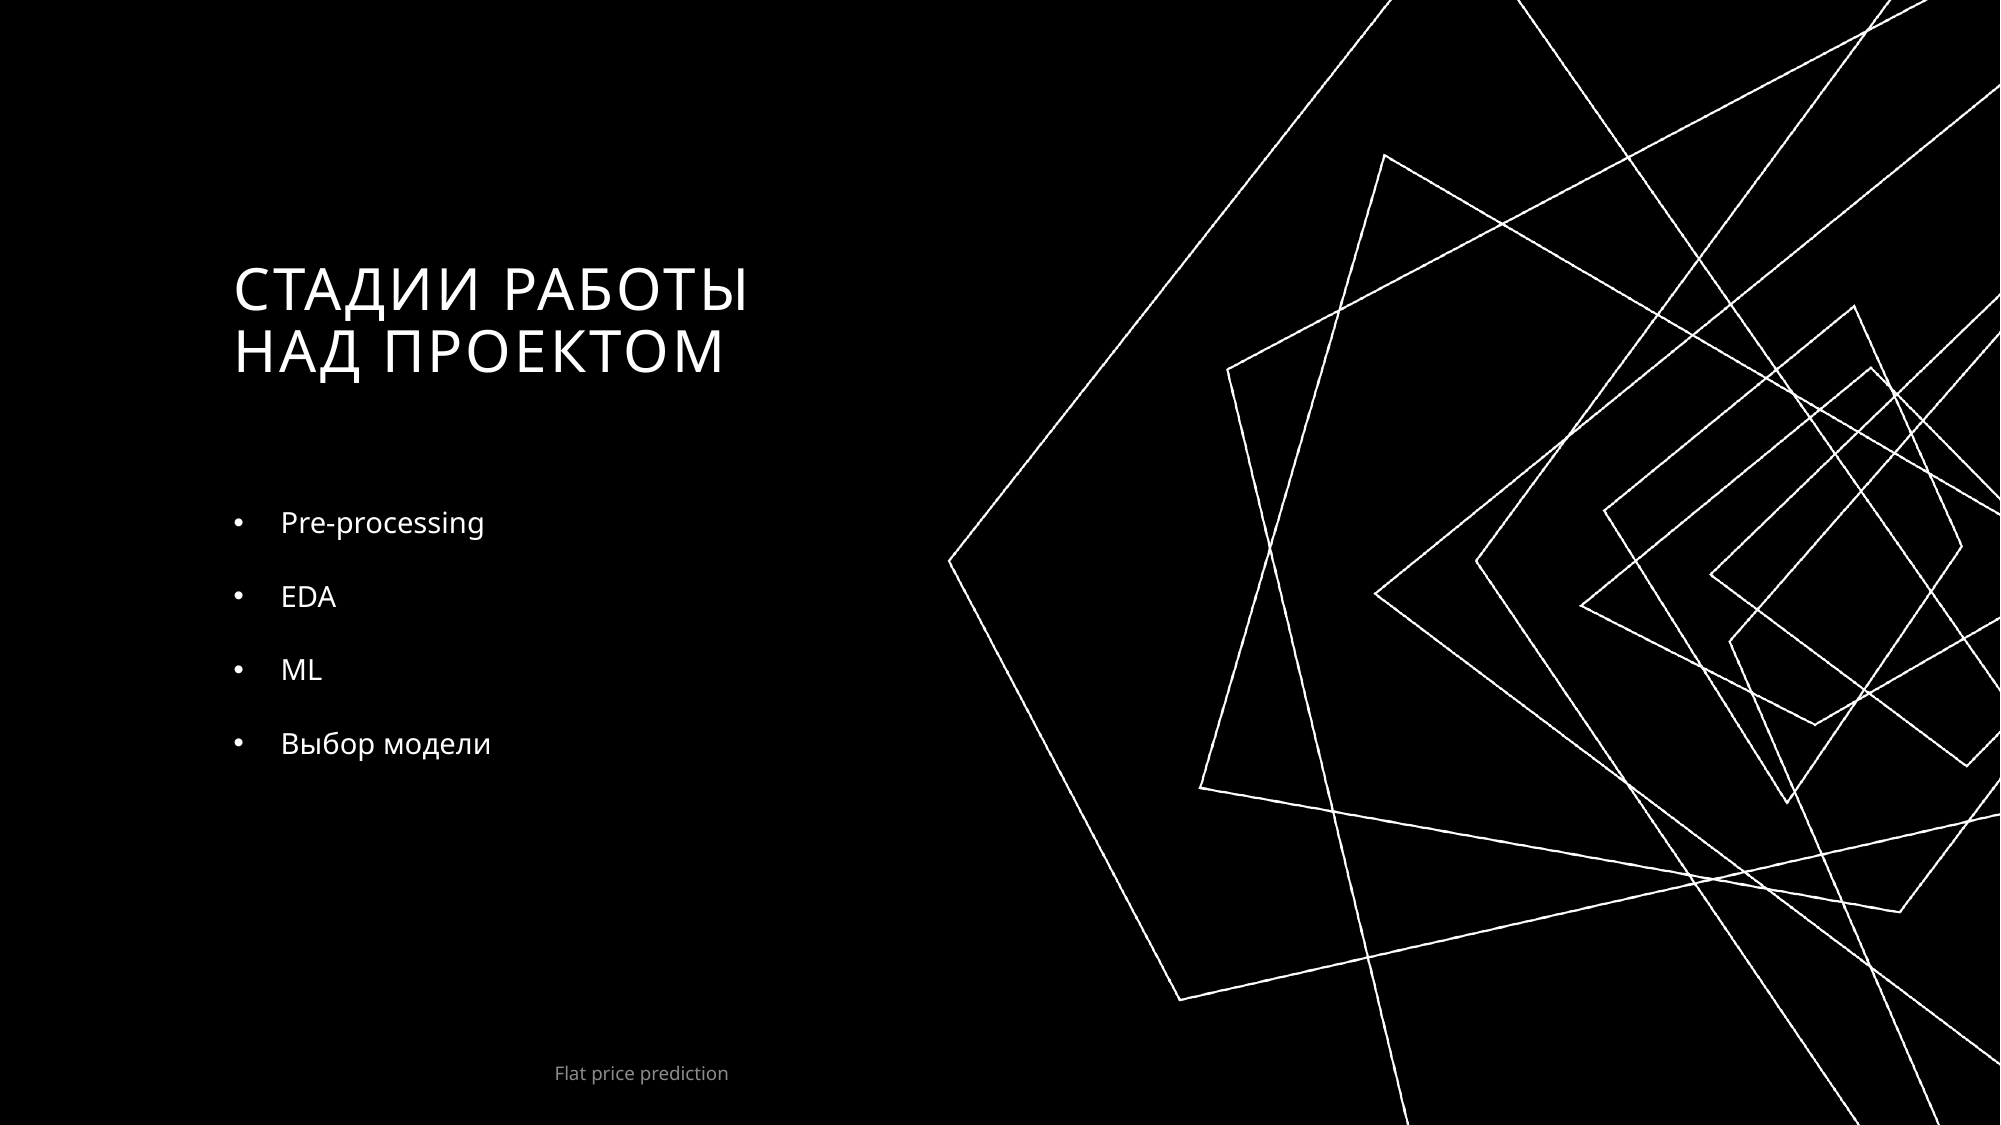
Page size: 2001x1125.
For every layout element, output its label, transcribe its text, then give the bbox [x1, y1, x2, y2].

list Pre-processing EDA ML Выбор модели [218, 479, 694, 893]
footer Flat price prediction [437, 1042, 846, 1103]
title Стадии работы над проектом [218, 167, 873, 394]
picture [900, 0, 2000, 1125]
